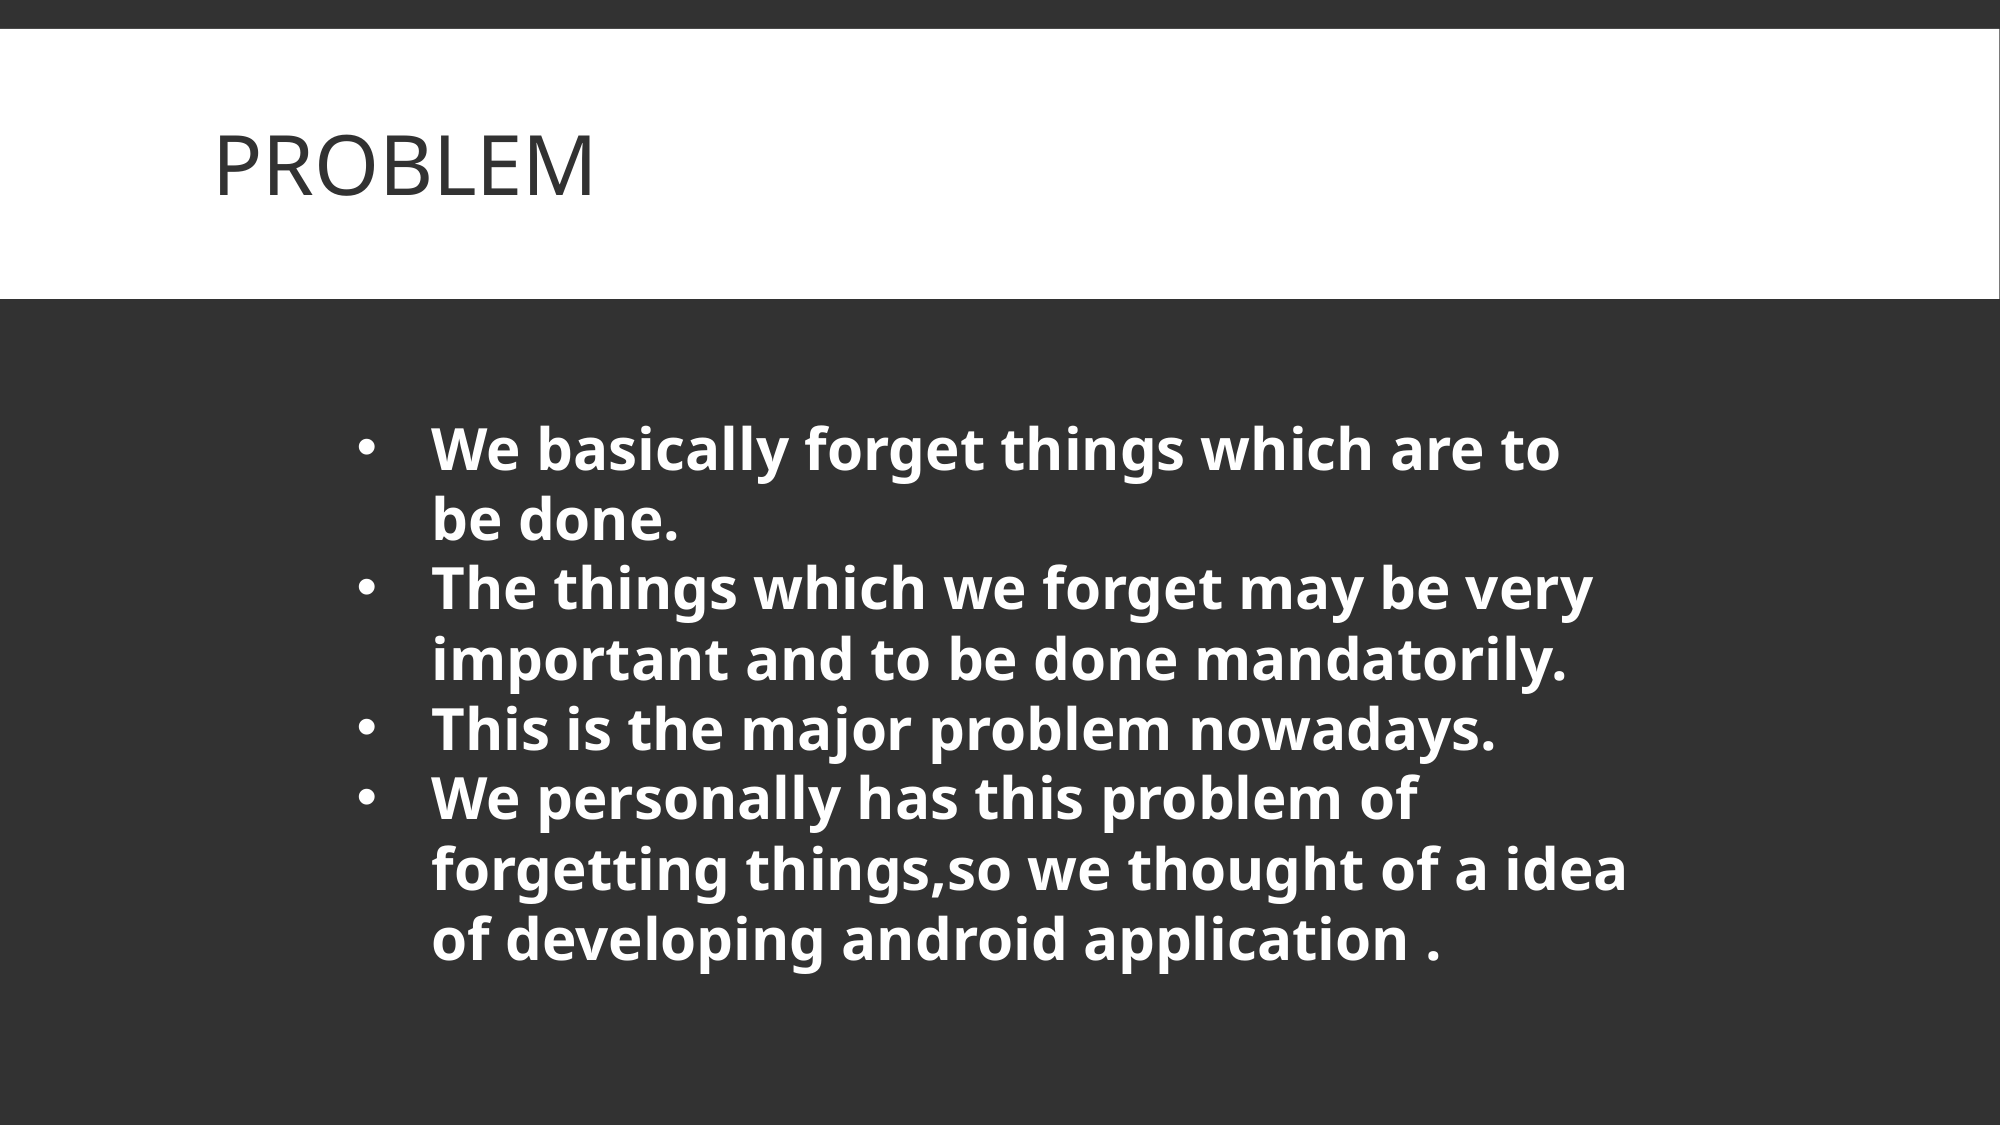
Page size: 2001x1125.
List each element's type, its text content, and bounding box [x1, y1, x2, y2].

title Problem [197, 46, 1803, 295]
text_box We basically forget things which are to be done. The things which we forget may be very important and to be done mandatorily. This is the major problem nowadays. We personally has this problem of forgetting things,so we thought of a idea of developing android application . [341, 404, 1659, 979]
